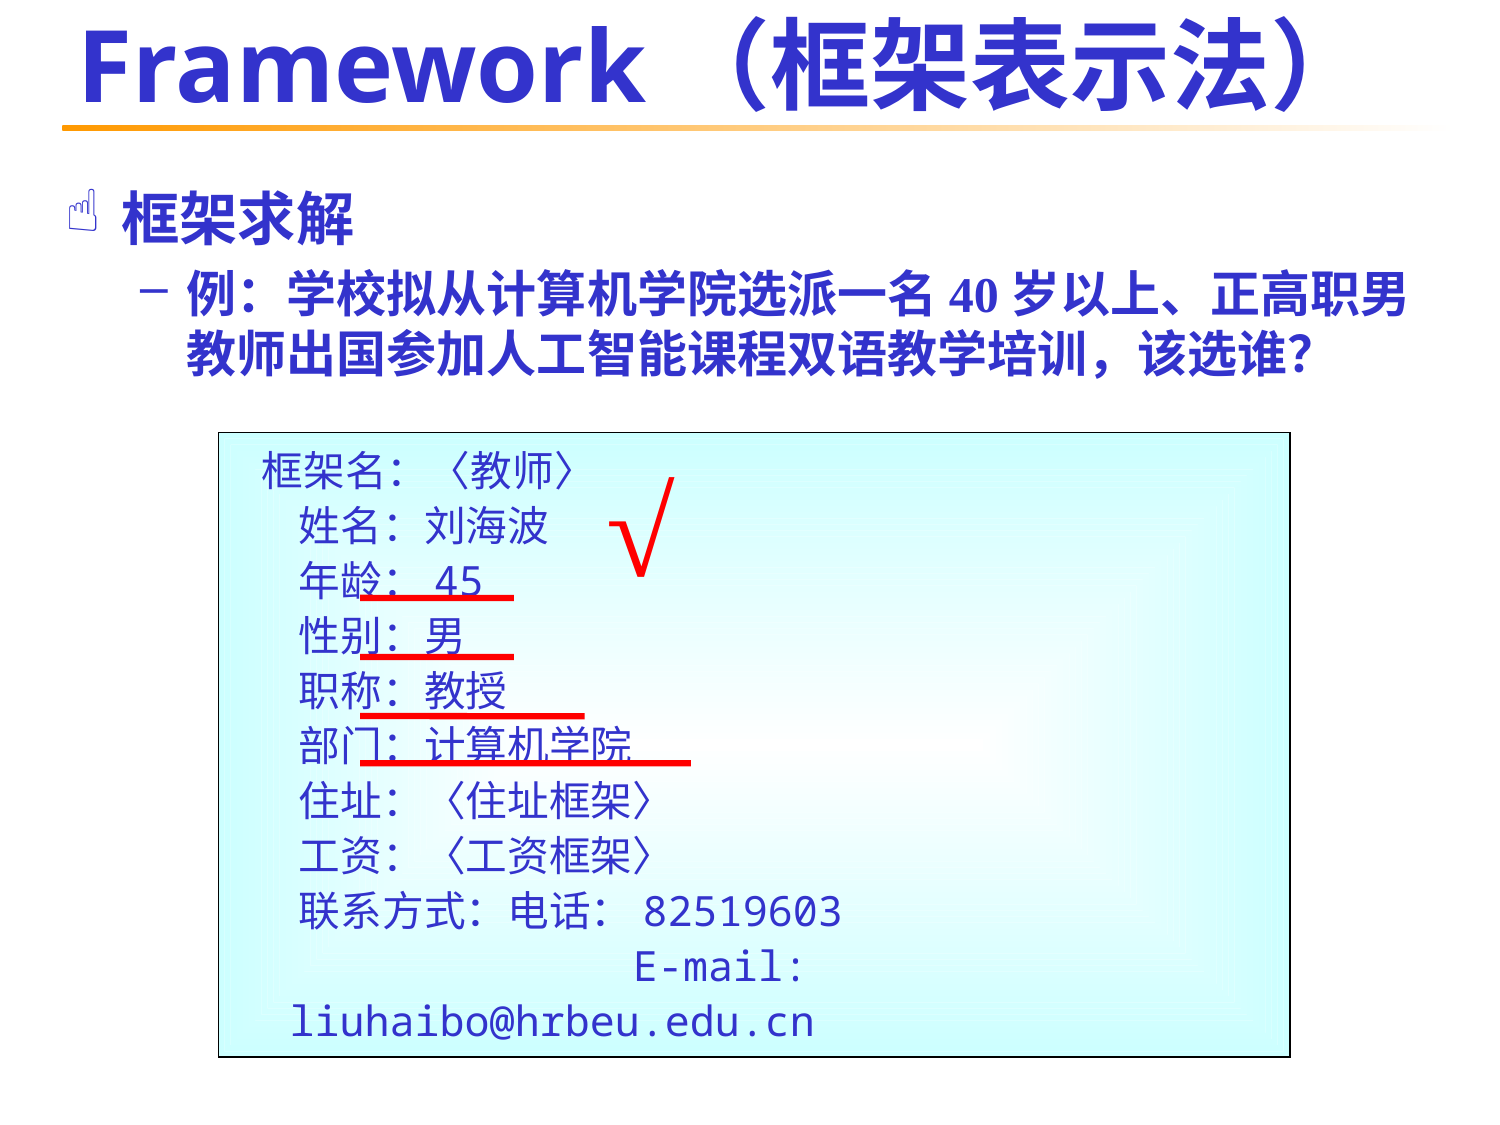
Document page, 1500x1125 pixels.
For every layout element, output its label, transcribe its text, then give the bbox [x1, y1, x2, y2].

text_box 框架名：〈教师〉 姓名：刘海波 年龄：45 性别：男 职称：教授 部门：计算机学院 住址：〈住址框架〉 工资：〈工资框架〉 联系方式：电话：82519603 E-mail: liuhaibo@hrbeu.edu.cn [218, 432, 1290, 1058]
text_box √ [591, 444, 833, 609]
list 框架求解 例：学校拟从计算机学院选派一名40岁以上、正高职男教师出国参加人工智能课程双语教学培训，该选谁？ [50, 174, 1450, 1088]
title Framework（框架表示法） [62, 0, 1500, 125]
